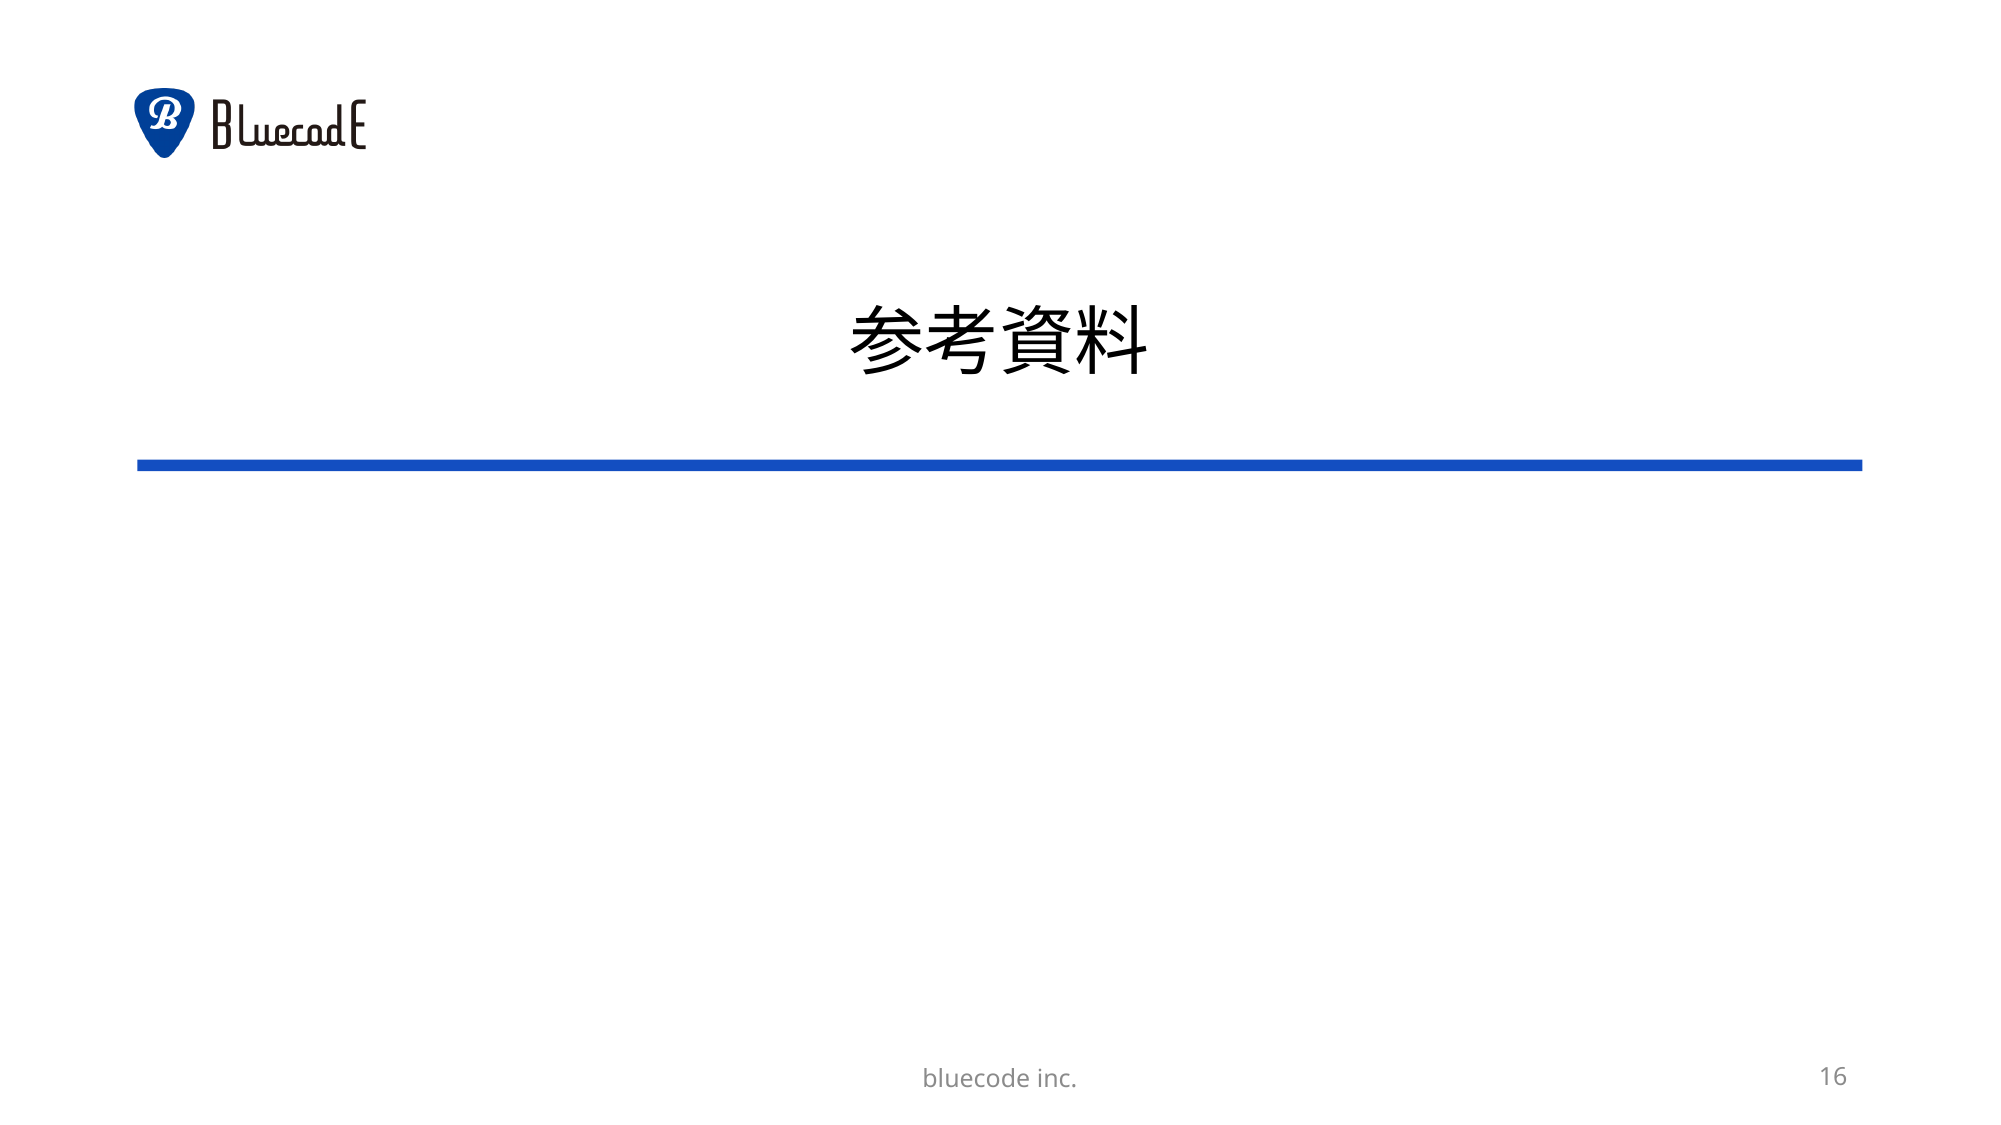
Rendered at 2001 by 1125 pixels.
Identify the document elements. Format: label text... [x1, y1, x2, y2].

title 参考資料 [137, 229, 1863, 460]
slide_number 16 [1412, 1047, 1863, 1108]
footer bluecode inc. [662, 1047, 1338, 1108]
picture [134, 88, 366, 158]
